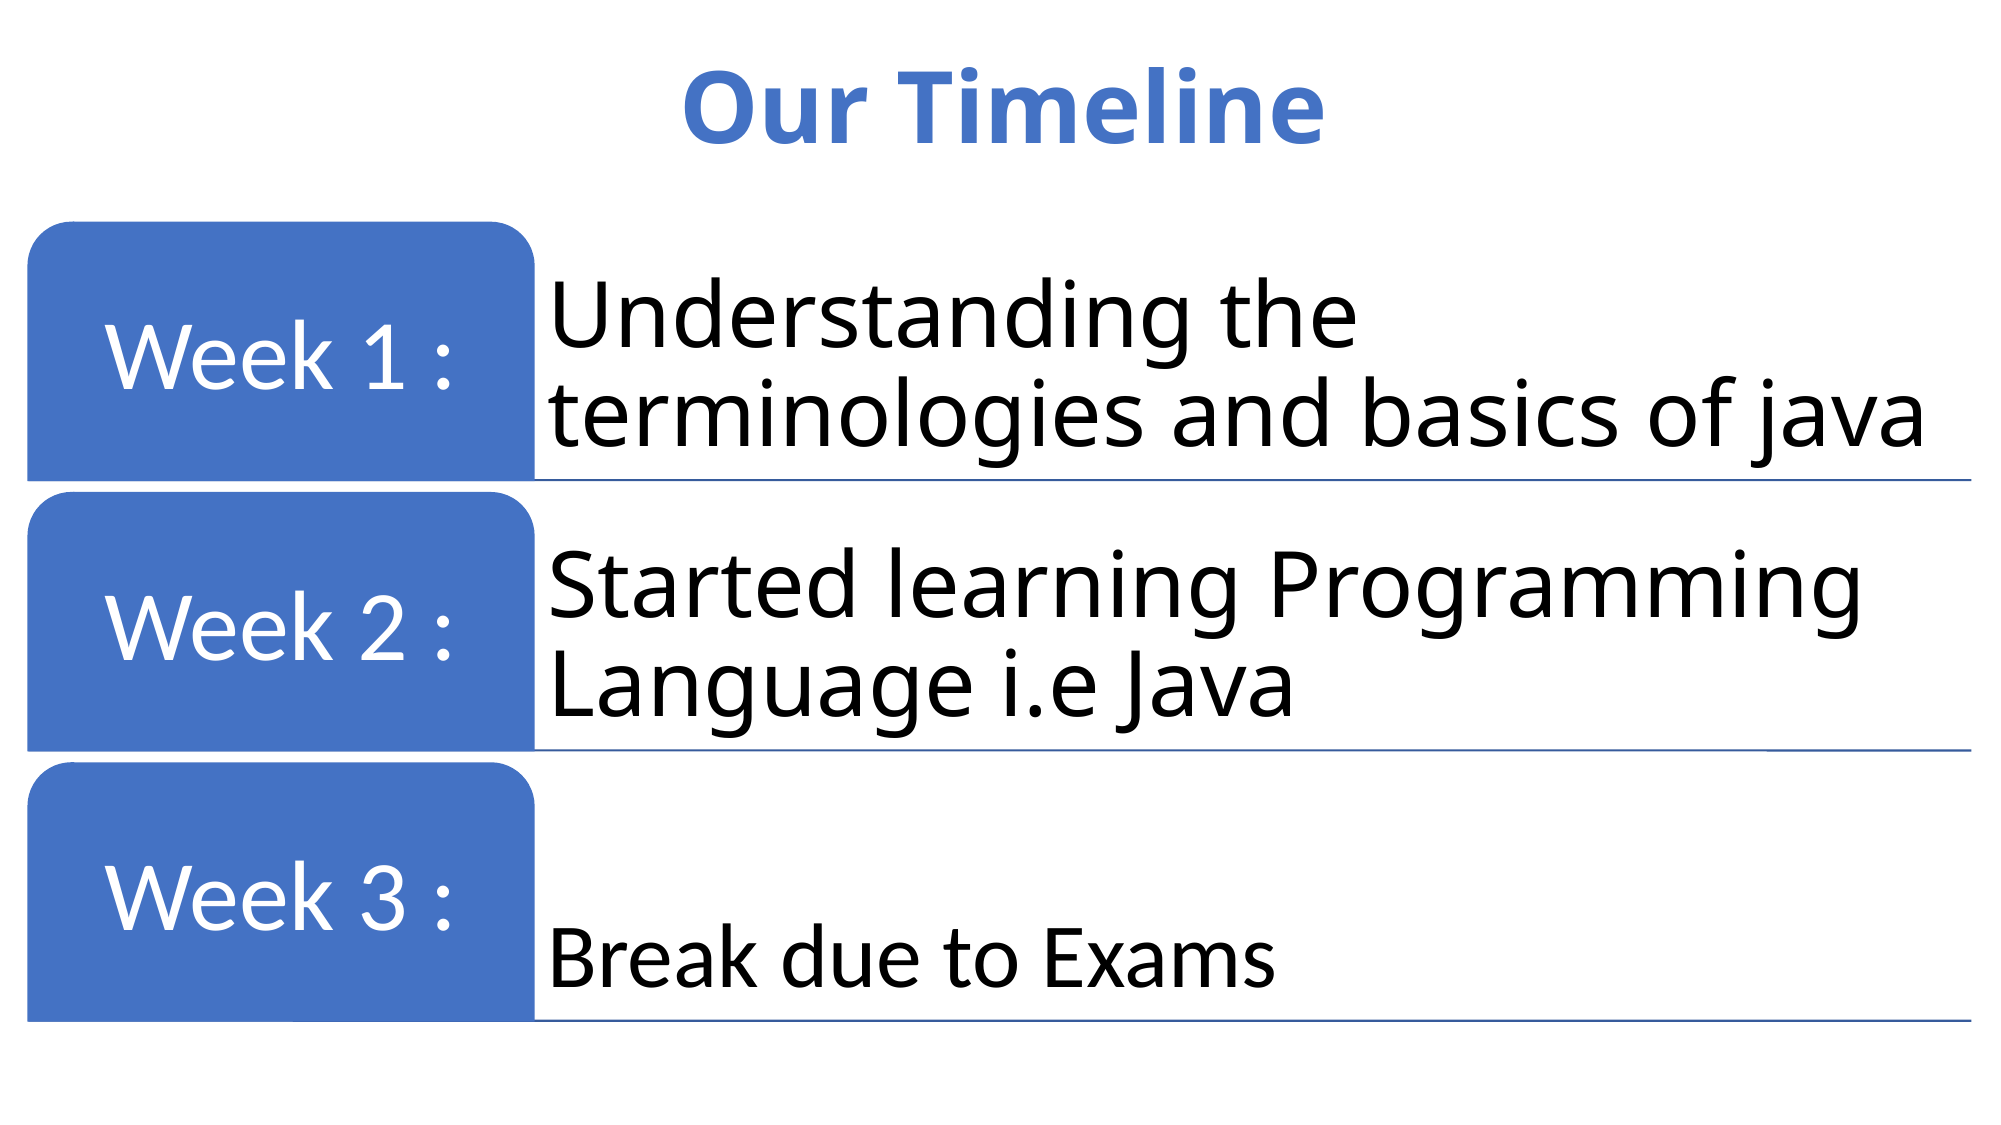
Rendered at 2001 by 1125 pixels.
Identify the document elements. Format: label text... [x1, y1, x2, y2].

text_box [28, 222, 1972, 1021]
text_box Our Timeline [259, 36, 1748, 171]
